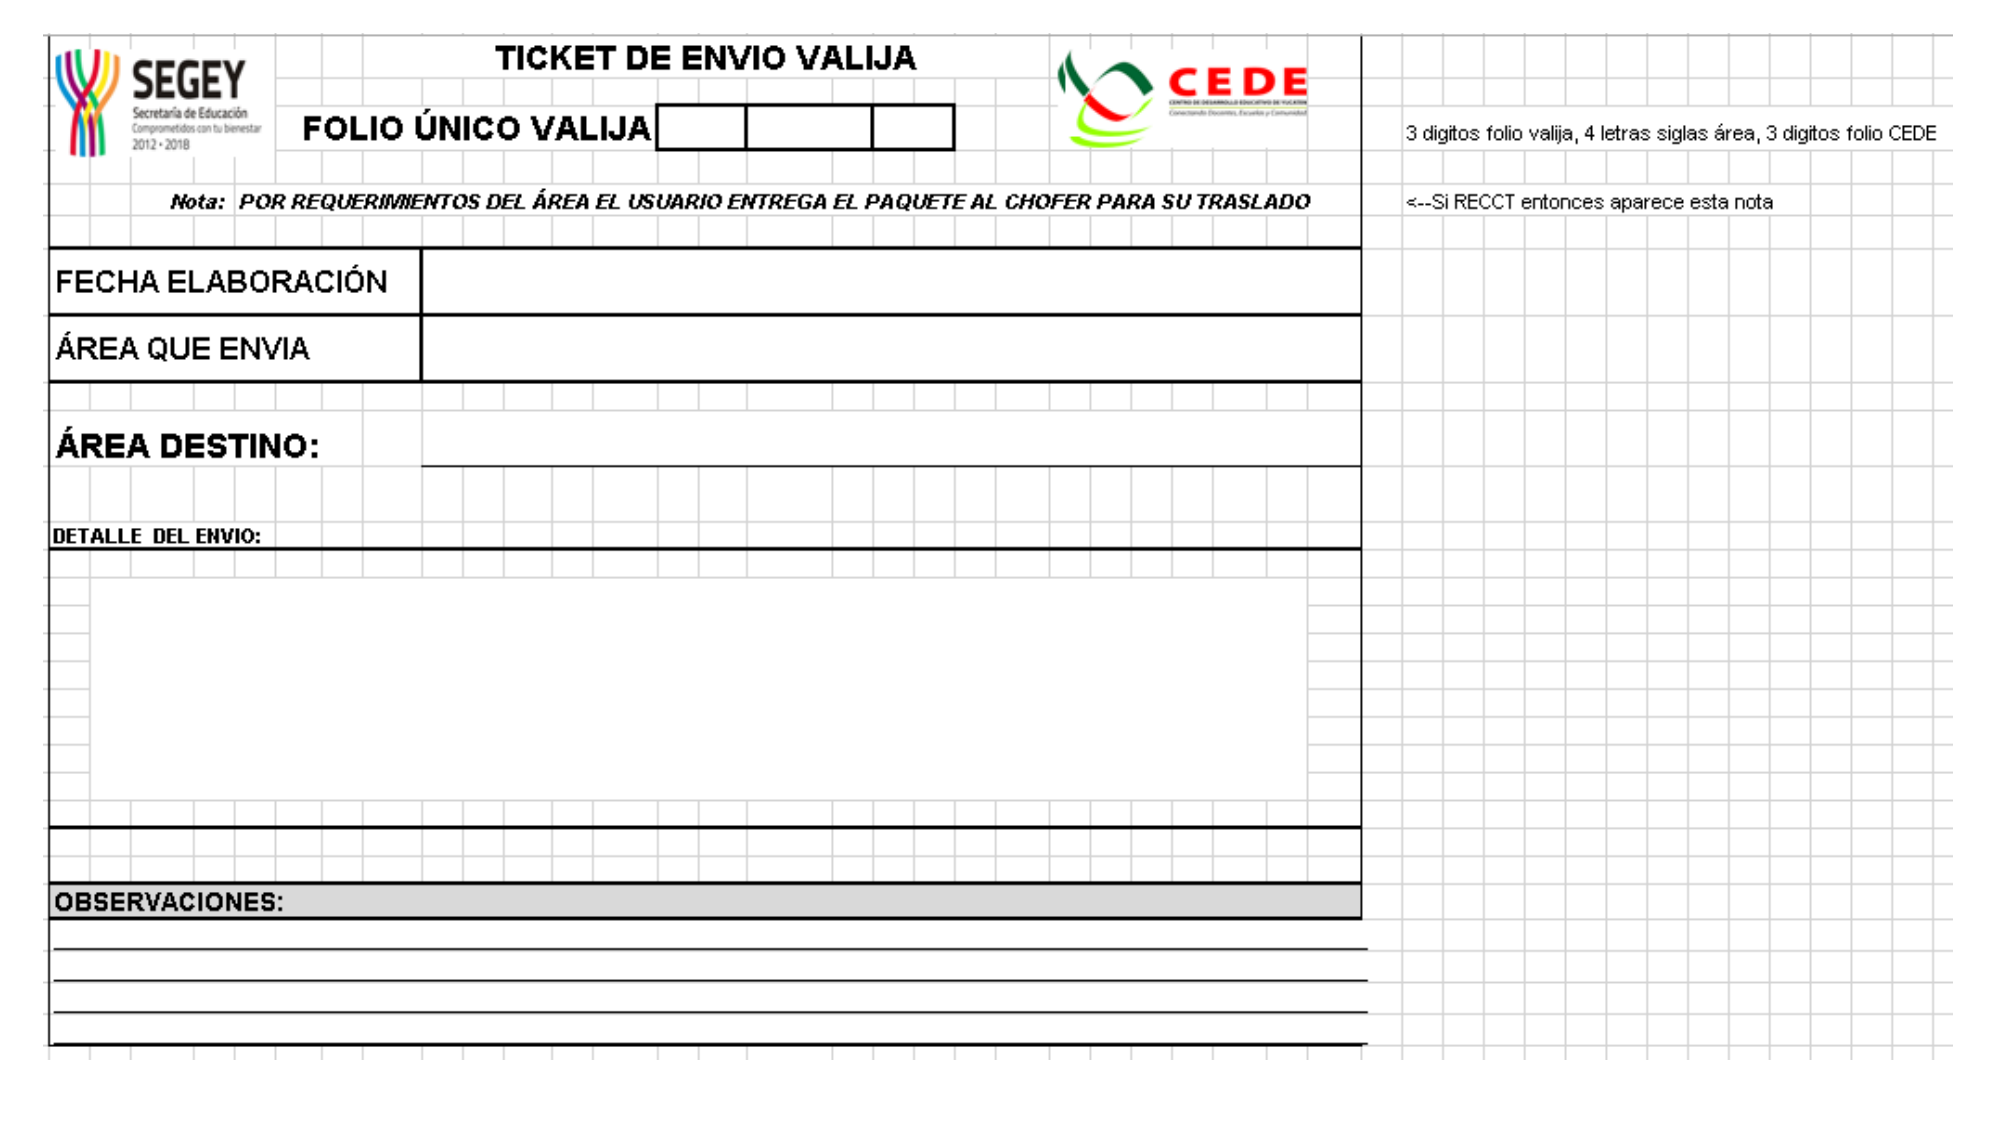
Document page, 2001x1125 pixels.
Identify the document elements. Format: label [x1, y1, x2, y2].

picture [43, 33, 1953, 1060]
